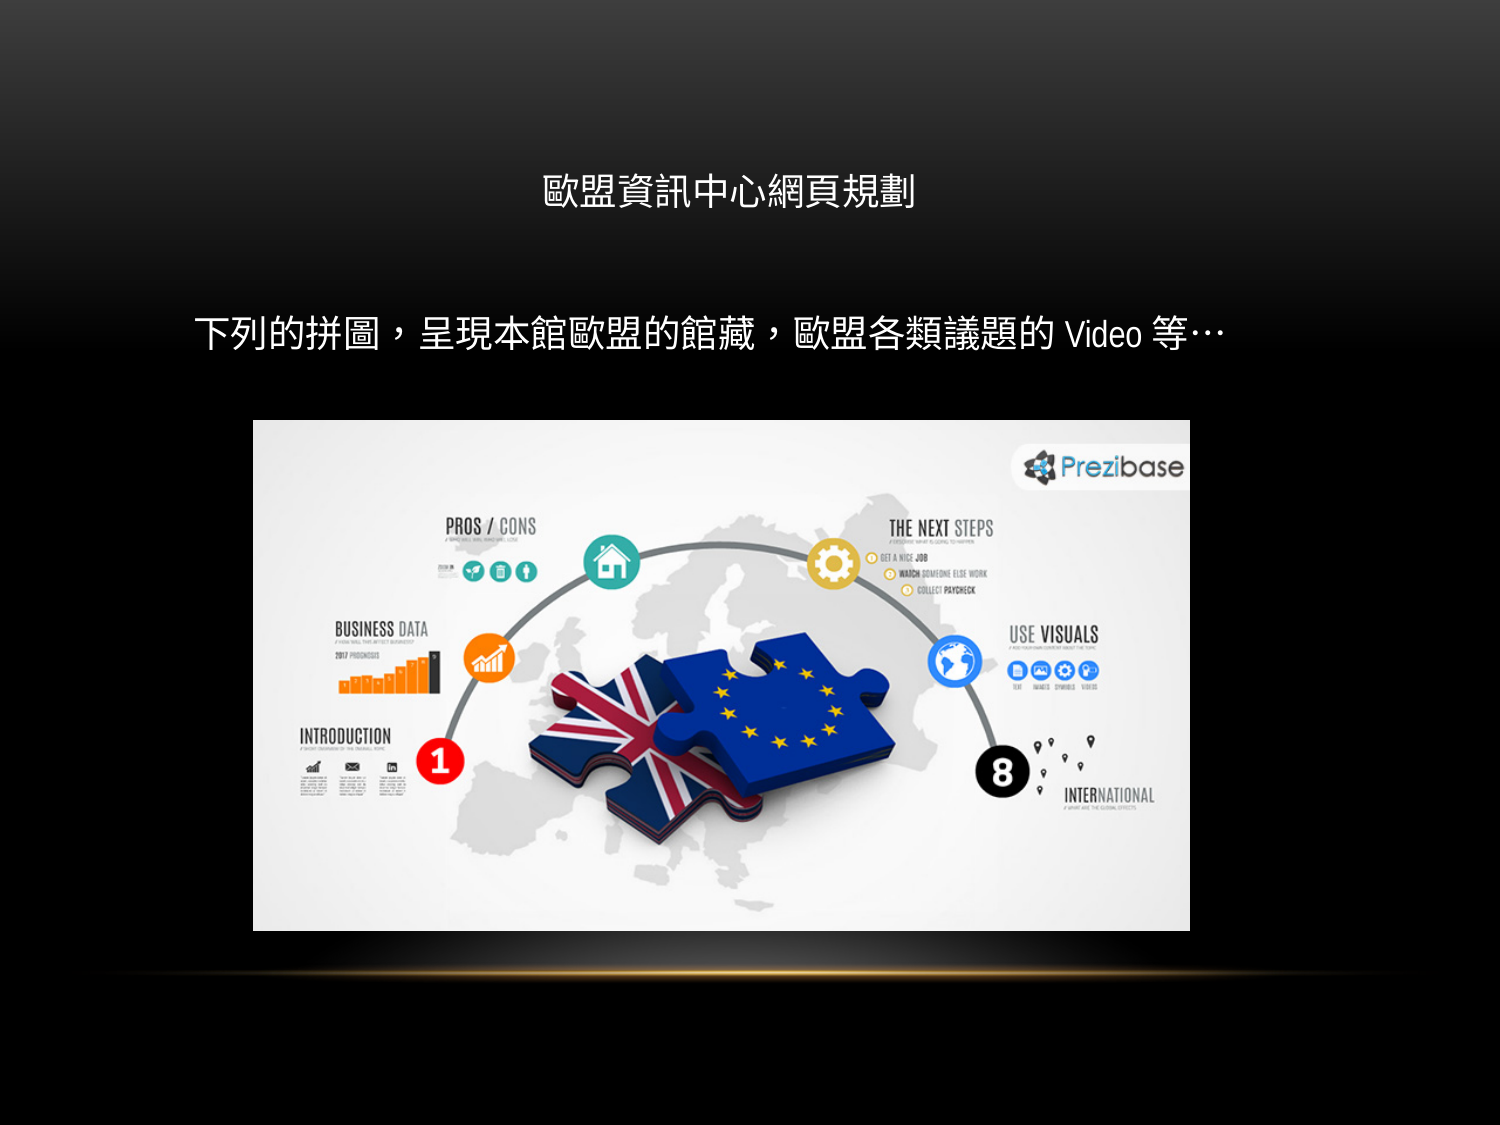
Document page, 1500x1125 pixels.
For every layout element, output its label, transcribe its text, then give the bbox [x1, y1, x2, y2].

picture [0, 0, 1500, 1125]
text_box 下列的拼圖，呈現本館歐盟的館藏，歐盟各類議題的Video等… [178, 302, 1256, 408]
text_box 歐盟資訊中心網頁規劃 [527, 160, 933, 221]
